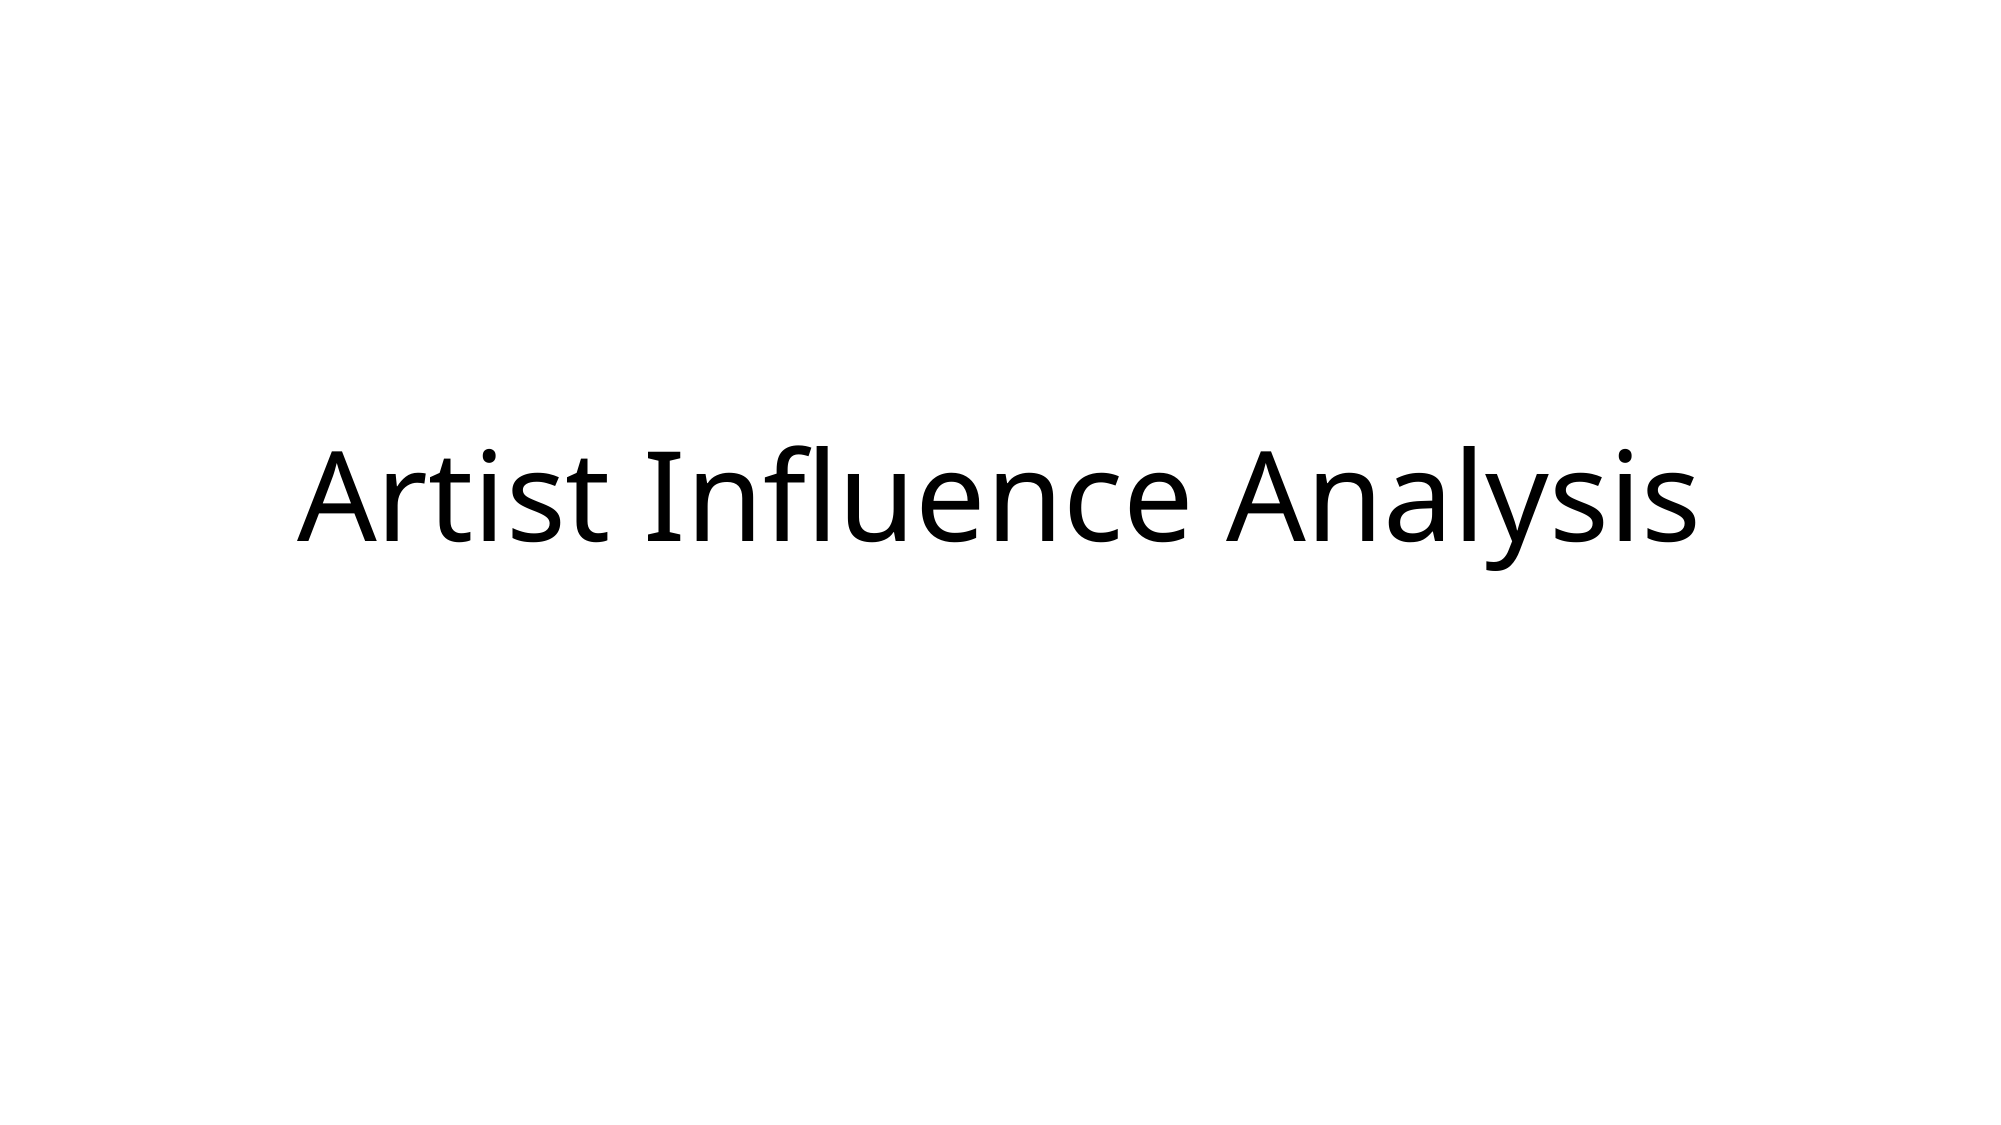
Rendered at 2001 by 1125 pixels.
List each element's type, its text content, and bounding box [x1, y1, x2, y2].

title Artist Influence Analysis [249, 184, 1750, 576]
